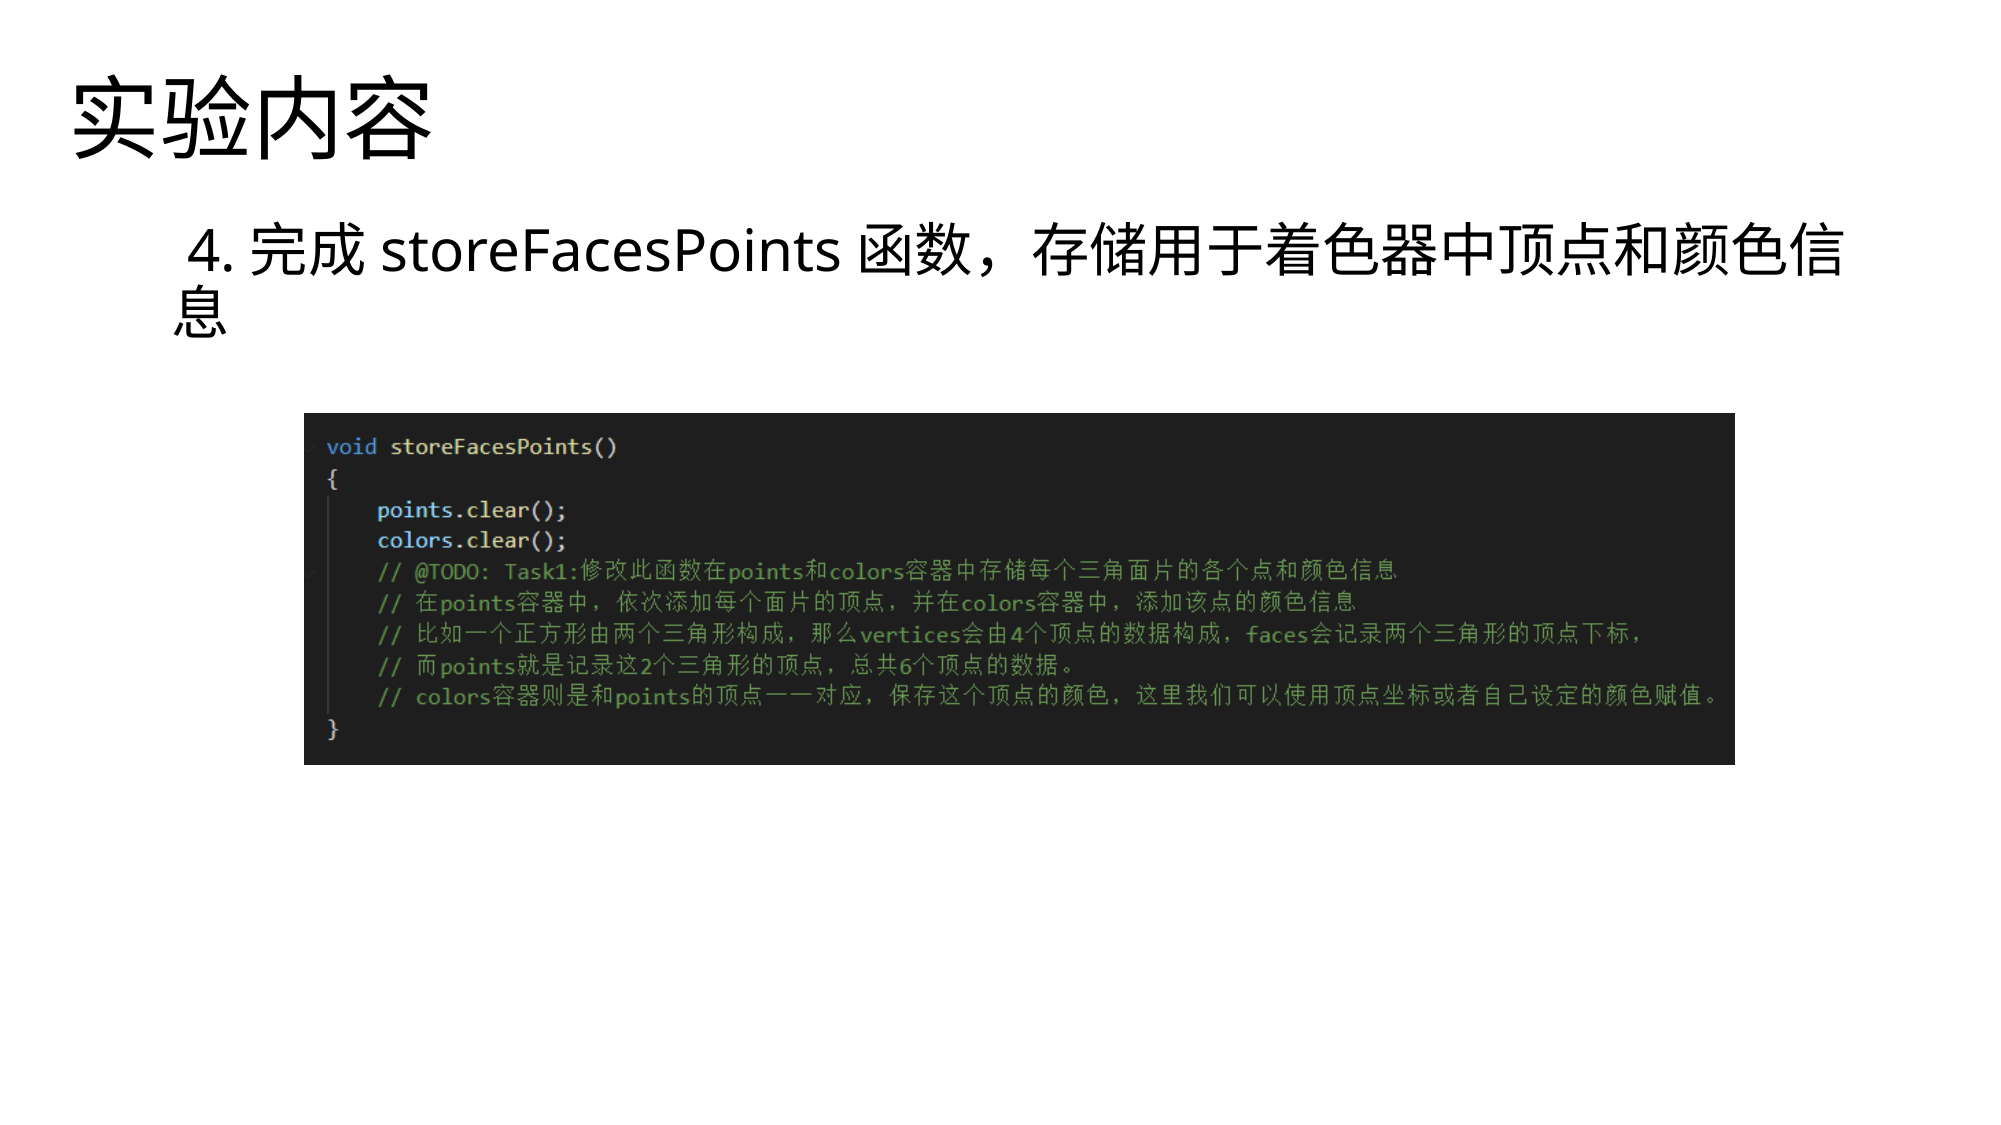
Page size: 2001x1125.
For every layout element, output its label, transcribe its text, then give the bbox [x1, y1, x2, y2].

text_box 实验内容 [54, 53, 1020, 179]
picture [304, 413, 1735, 765]
list 4.完成storeFacesPoints函数，存储用于着色器中顶点和颜色信息 [156, 213, 1882, 928]
